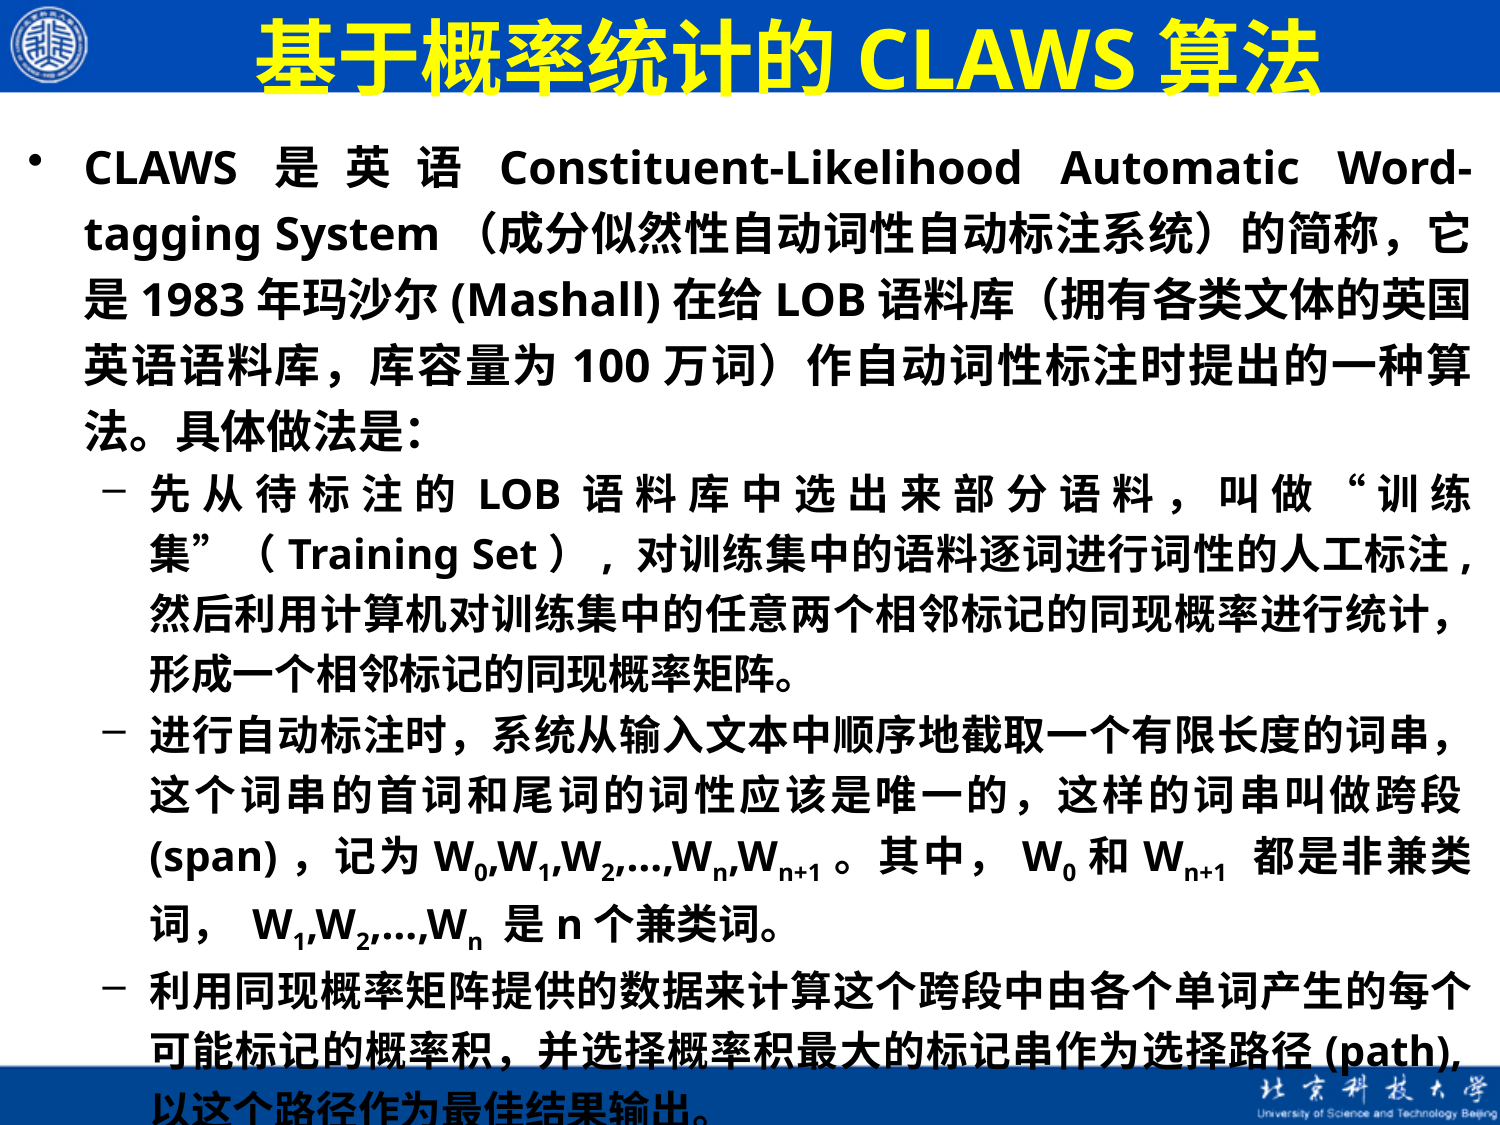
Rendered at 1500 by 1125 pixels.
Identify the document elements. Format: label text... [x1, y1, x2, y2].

list CLAWS是英语Constituent-Likelihood Automatic Word-tagging System（成分似然性自动词性自动标注系统）的简称，它是1983年玛沙尔(Mashall)在给LOB语料库（拥有各类文体的英国英语语料库，库容量为100万词）作自动词性标注时提出的一种算法。具体做法是： 先从待标注的LOB语料库中选出来部分语料，叫做“训练集”（Training Set）, 对训练集中的语料逐词进行词性的人工标注, 然后利用计算机对训练集中的任意两个相邻标记的同现概率进行统计，形成一个相邻标记的同现概率矩阵。 进行自动标注时，系统从输入文本中顺序地截取一个有限长度的词串，这个词串的首词和尾词的词性应该是唯一的，这样的词串叫做跨段(span)，记为W0,W1,W2,…,Wn,Wn+1。其中，W0和Wn+1 都是非兼类词， W1,W2,…,Wn 是n个兼类词。 利用同现概率矩阵提供的数据来计算这个跨段中由各个单词产生的每个可能标记的概率积，并选择概率积最大的标记串作为选择路径(path),以这个路径作为最佳结果输出。 [12, 120, 1488, 1005]
title 基于概率统计的CLAWS算法 [136, 13, 1441, 99]
slide_number [1174, 1074, 1488, 1113]
picture [0, 0, 1500, 1125]
